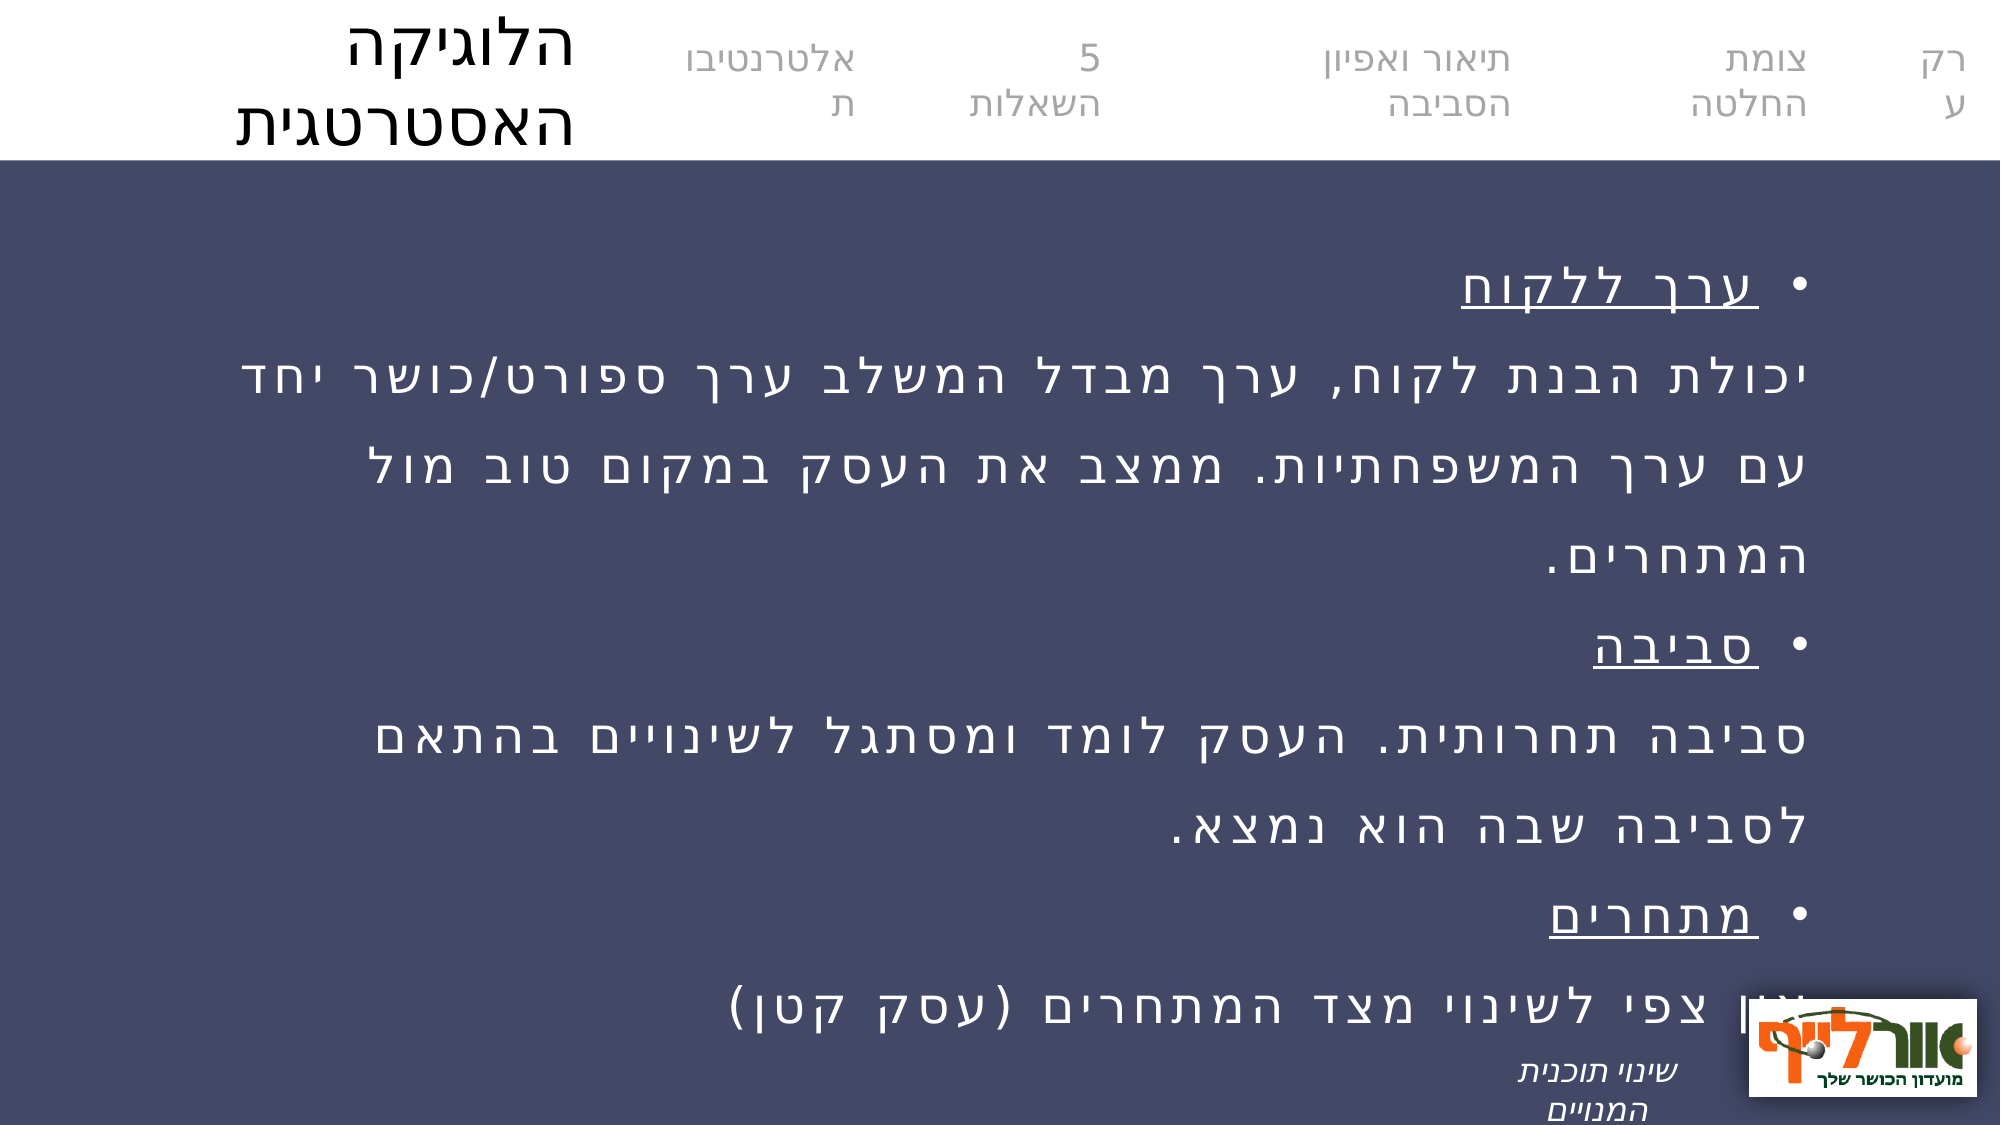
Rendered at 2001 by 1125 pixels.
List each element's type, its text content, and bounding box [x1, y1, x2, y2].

text_box צומת החלטה [1588, 26, 1824, 132]
text_box אלטרנטיבות [654, 26, 872, 132]
text_box [593, 0, 2000, 161]
picture [1749, 999, 1977, 1097]
text_box תיאור ואפיון הסביבה [1178, 26, 1527, 132]
text_box רקע [1885, 26, 1983, 132]
text_box 5 השאלות [933, 26, 1117, 132]
text_box שינוי תוכנית המנויים [1451, 1041, 1742, 1125]
text_box הלוגיקה האסטרטגית [0, 0, 593, 167]
text_box ערך ללקוח יכולת הבנת לקוח, ערך מבדל המשלב ערך ספורט/כושר יחד עם ערך המשפחתיות. ממצב את העסק במקום טוב מול המתחרים. סביבה סביבה תחרותית. העסק לומד ומסתגל לשינויים בהתאם לסביבה שבה הוא נמצא. מתחרים אין צפי לשינוי מצד המתחרים (עסק קטן) [172, 215, 1824, 1041]
